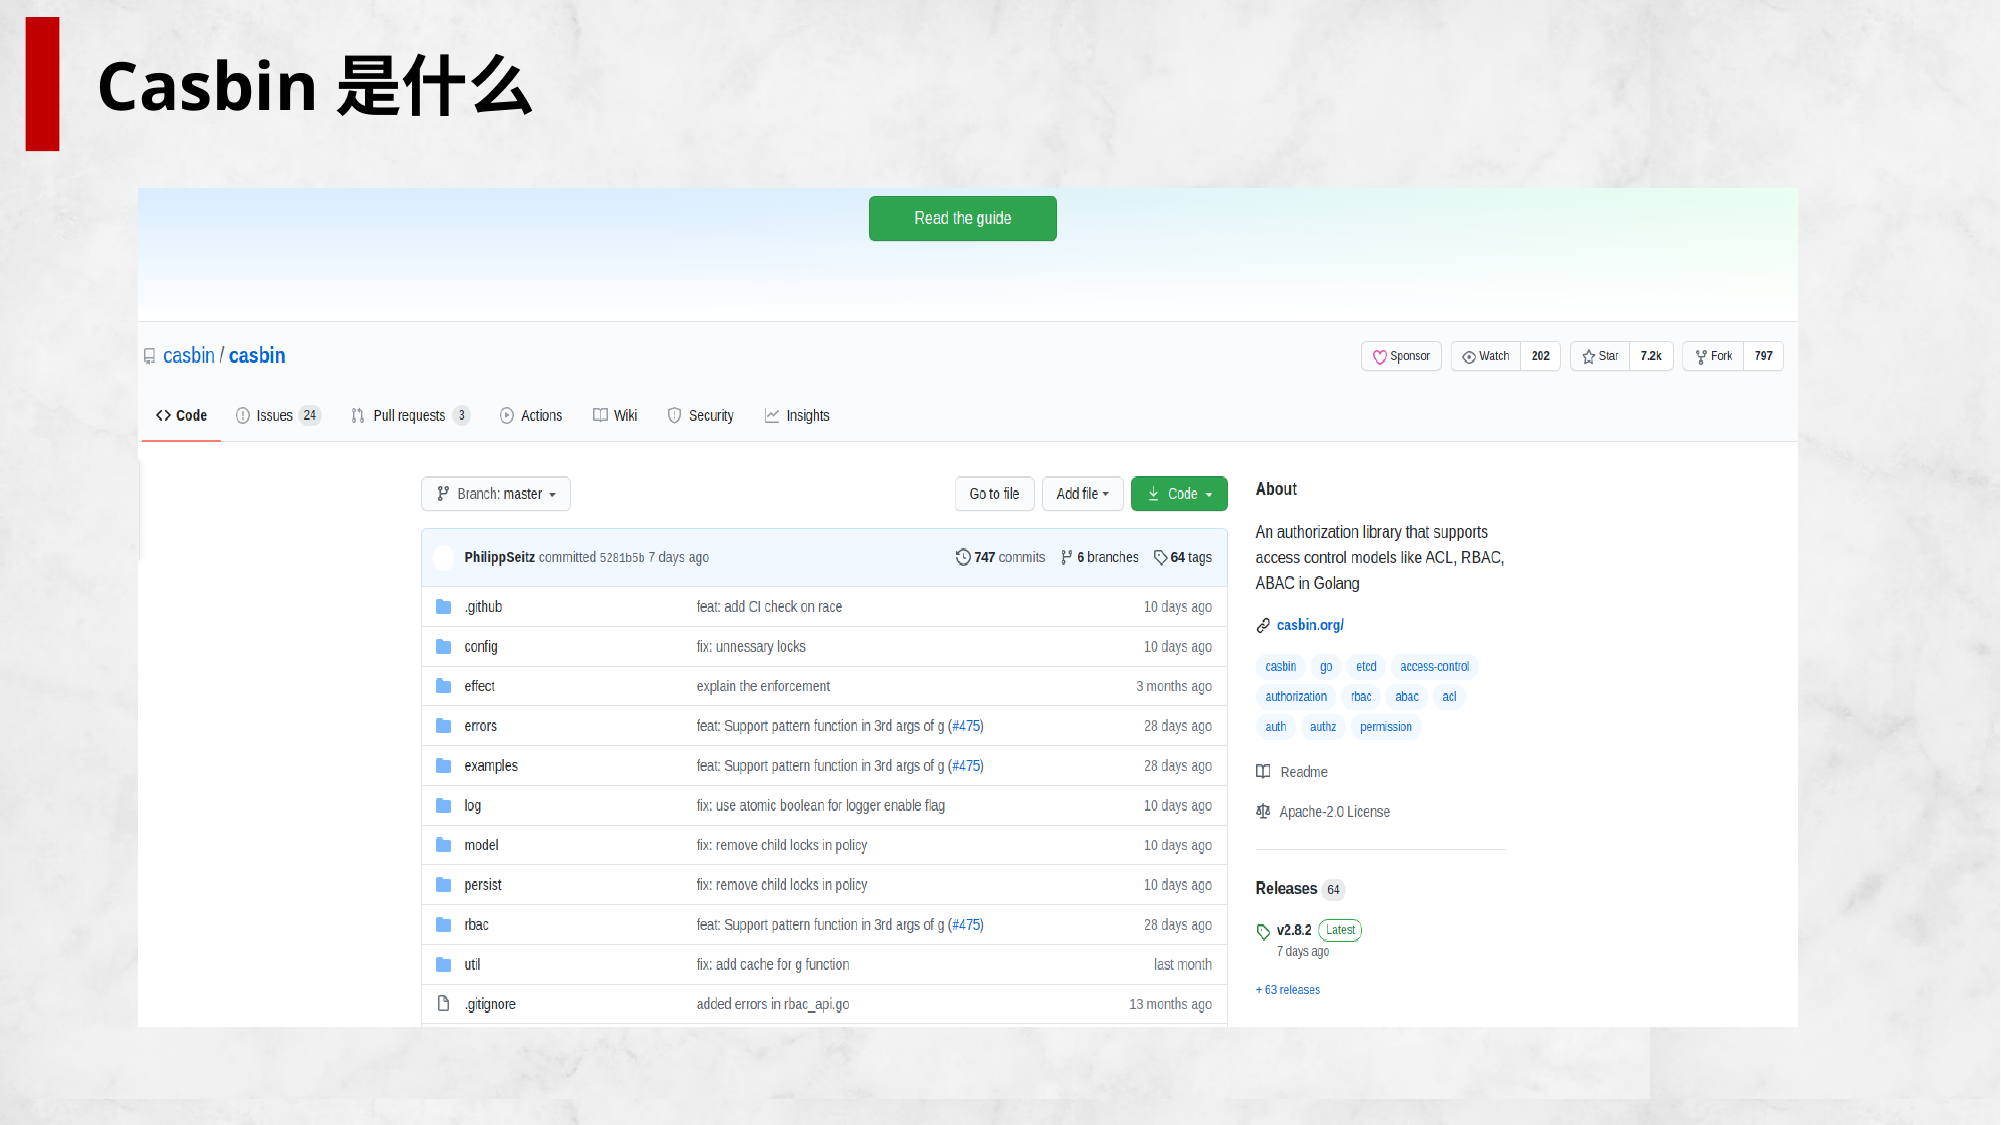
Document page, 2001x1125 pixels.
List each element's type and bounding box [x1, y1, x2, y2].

picture [0, 0, 2001, 1125]
text_box [25, 17, 740, 152]
